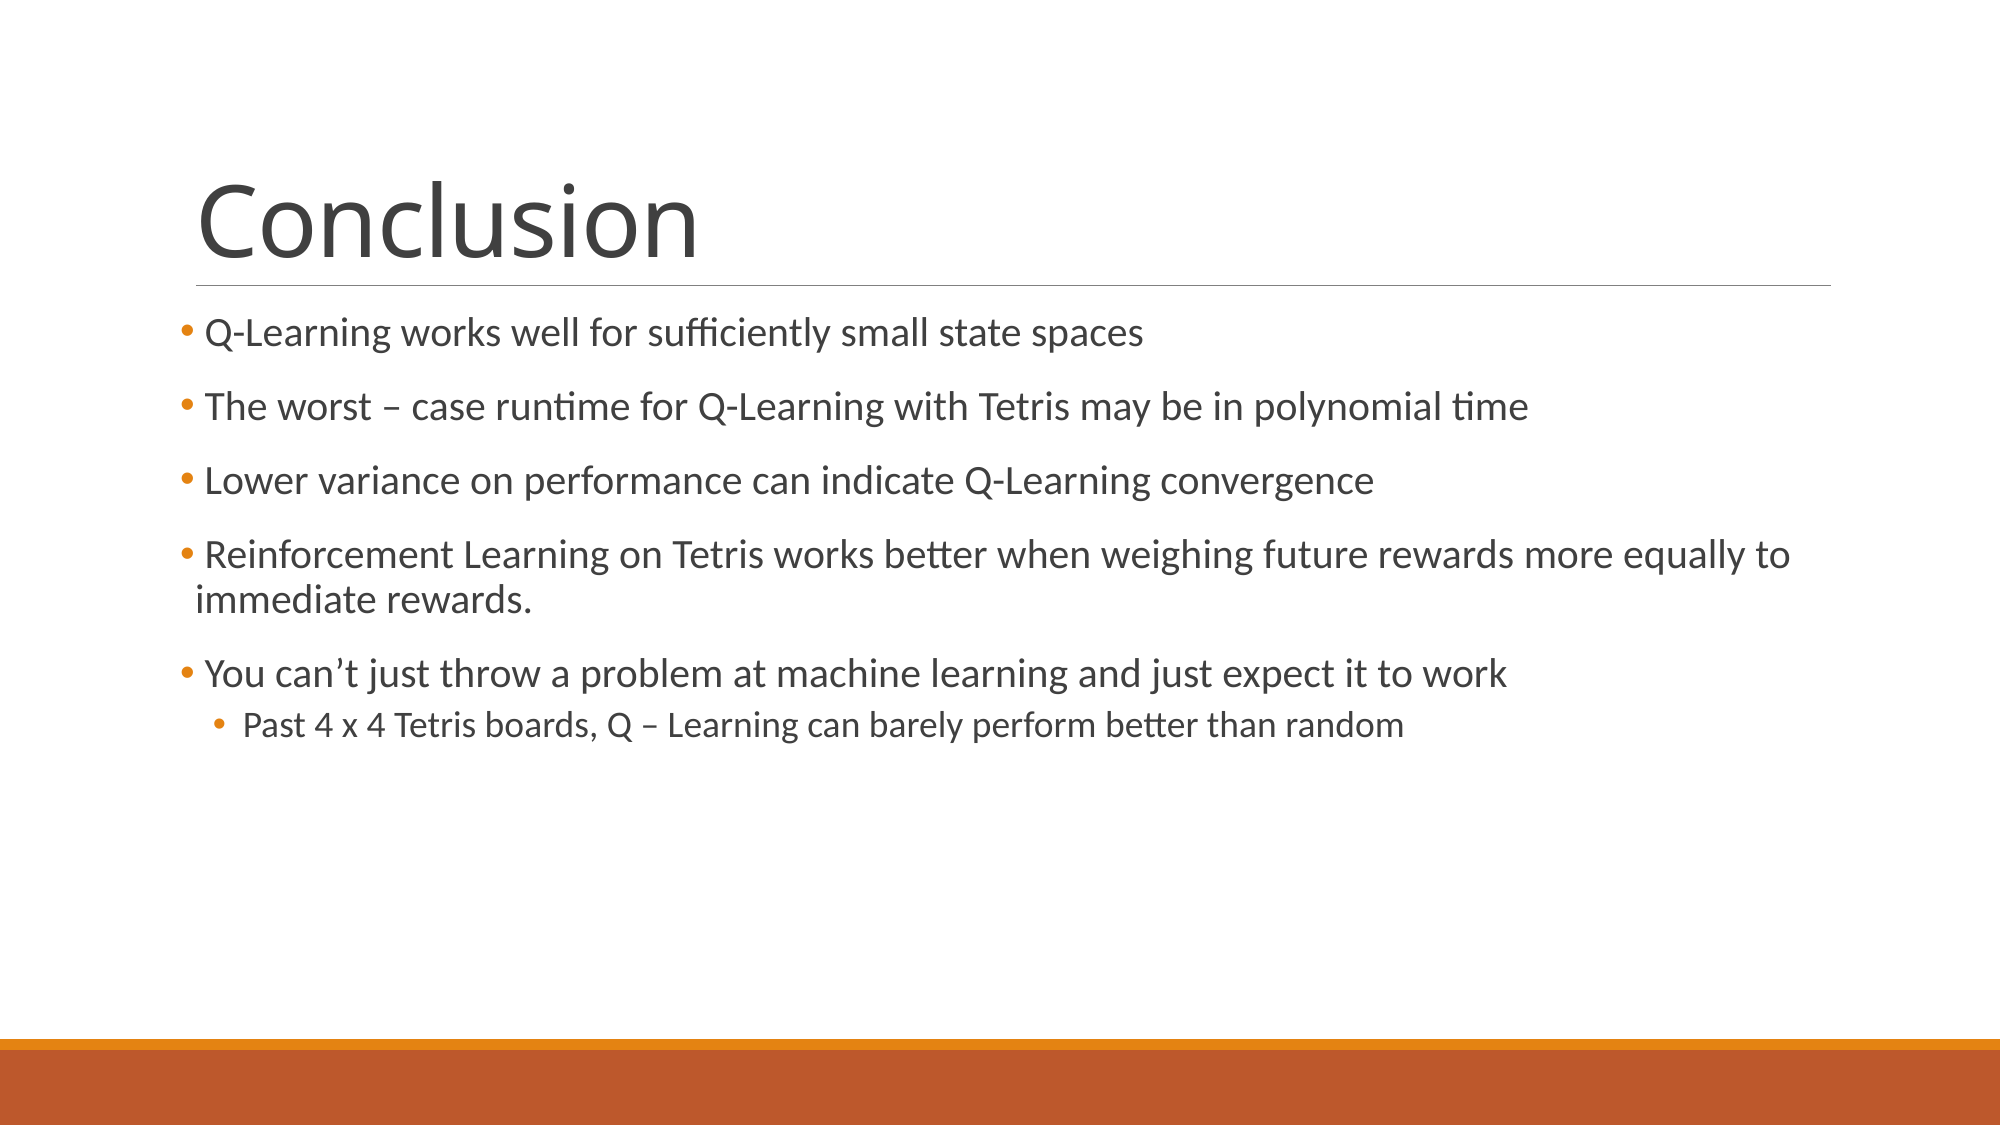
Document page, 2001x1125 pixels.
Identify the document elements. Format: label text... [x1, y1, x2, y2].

title Conclusion [180, 47, 1830, 285]
list Q-Learning works well for sufficiently small state spaces The worst – case runtime for Q-Learning with Tetris may be in polynomial time Lower variance on performance can indicate Q-Learning convergence Reinforcement Learning on Tetris works better when weighing future rewards more equally to immediate rewards. You can’t just throw a problem at machine learning and just expect it to work Past 4 x 4 Tetris boards, Q – Learning can barely perform better than random [180, 302, 1830, 963]
